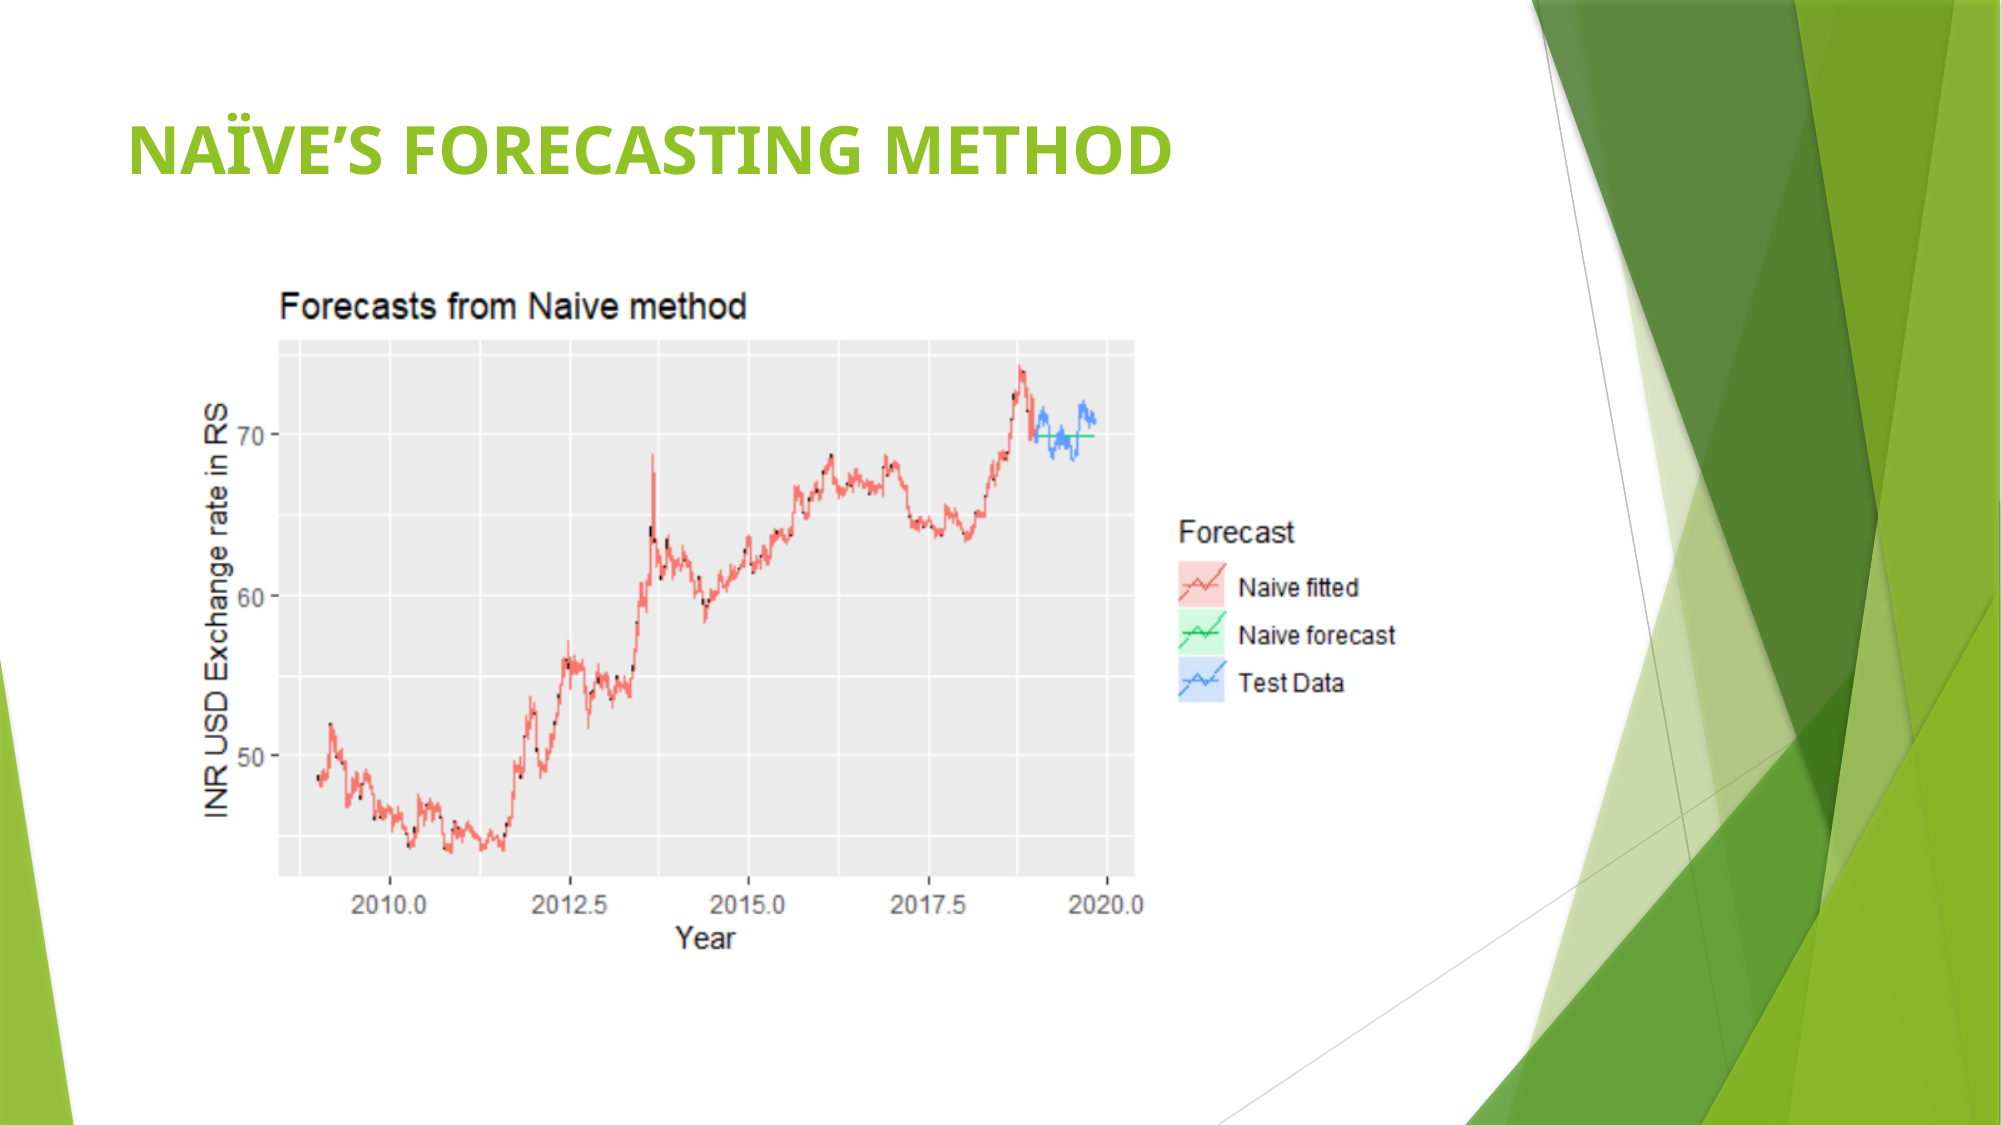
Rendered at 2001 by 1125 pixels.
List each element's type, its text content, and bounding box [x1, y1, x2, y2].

picture [189, 280, 1420, 967]
list [111, 354, 1522, 992]
title NAÏVE’S FORECASTING METHOD [111, 99, 1522, 317]
